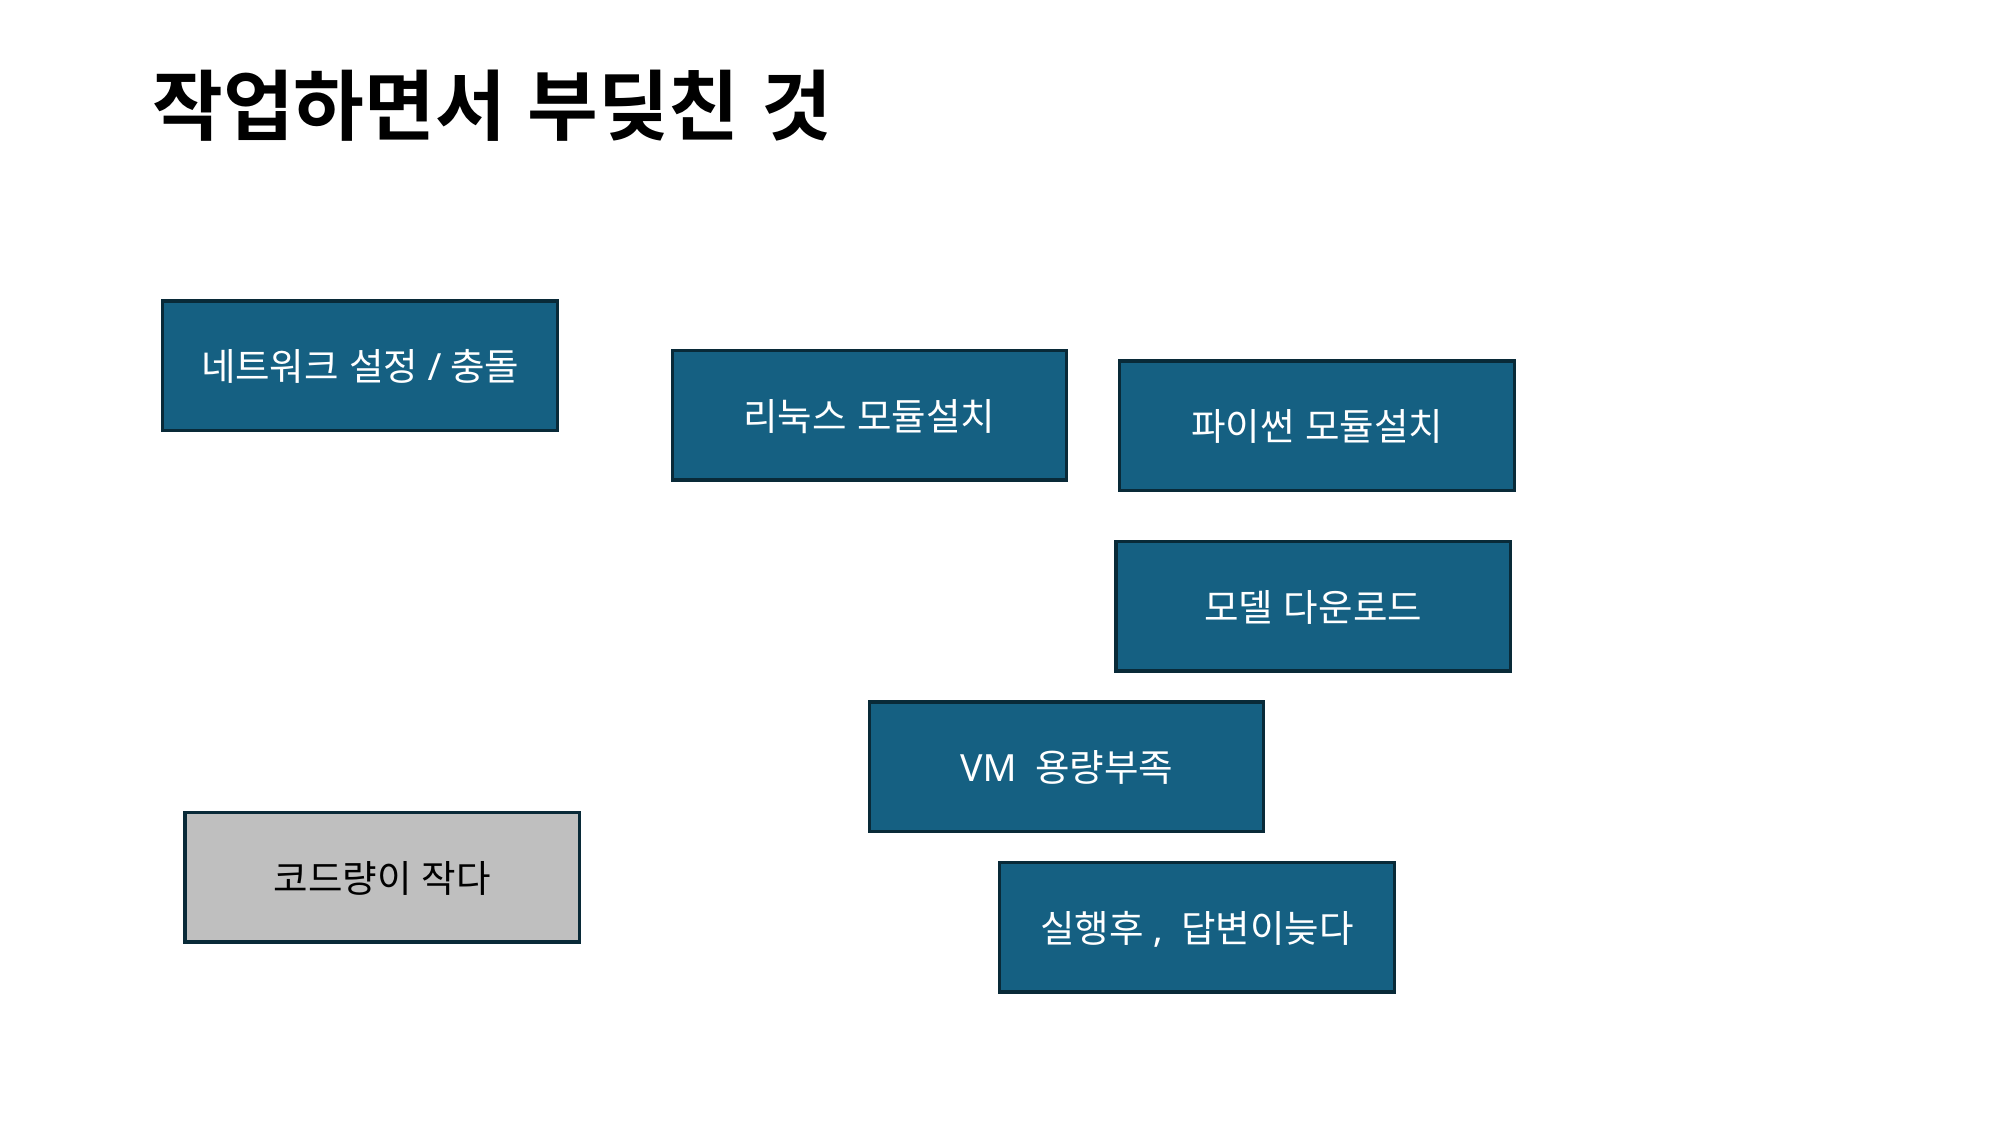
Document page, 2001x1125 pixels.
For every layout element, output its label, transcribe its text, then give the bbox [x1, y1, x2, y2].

text_box 네트워크 설정/충돌 [161, 299, 559, 432]
text_box 파이썬 모듈설치 [1118, 359, 1516, 492]
text_box 리눅스 모듈설치 [671, 349, 1068, 482]
title 작업하면서 부딪친 것 [137, 59, 1400, 159]
text_box 모델 다운로드 [1114, 540, 1512, 673]
text_box VM 용량부족 [868, 700, 1265, 833]
text_box 실행후, 답변이늦다 [998, 861, 1396, 994]
text_box 코드량이 작다 [183, 811, 581, 944]
